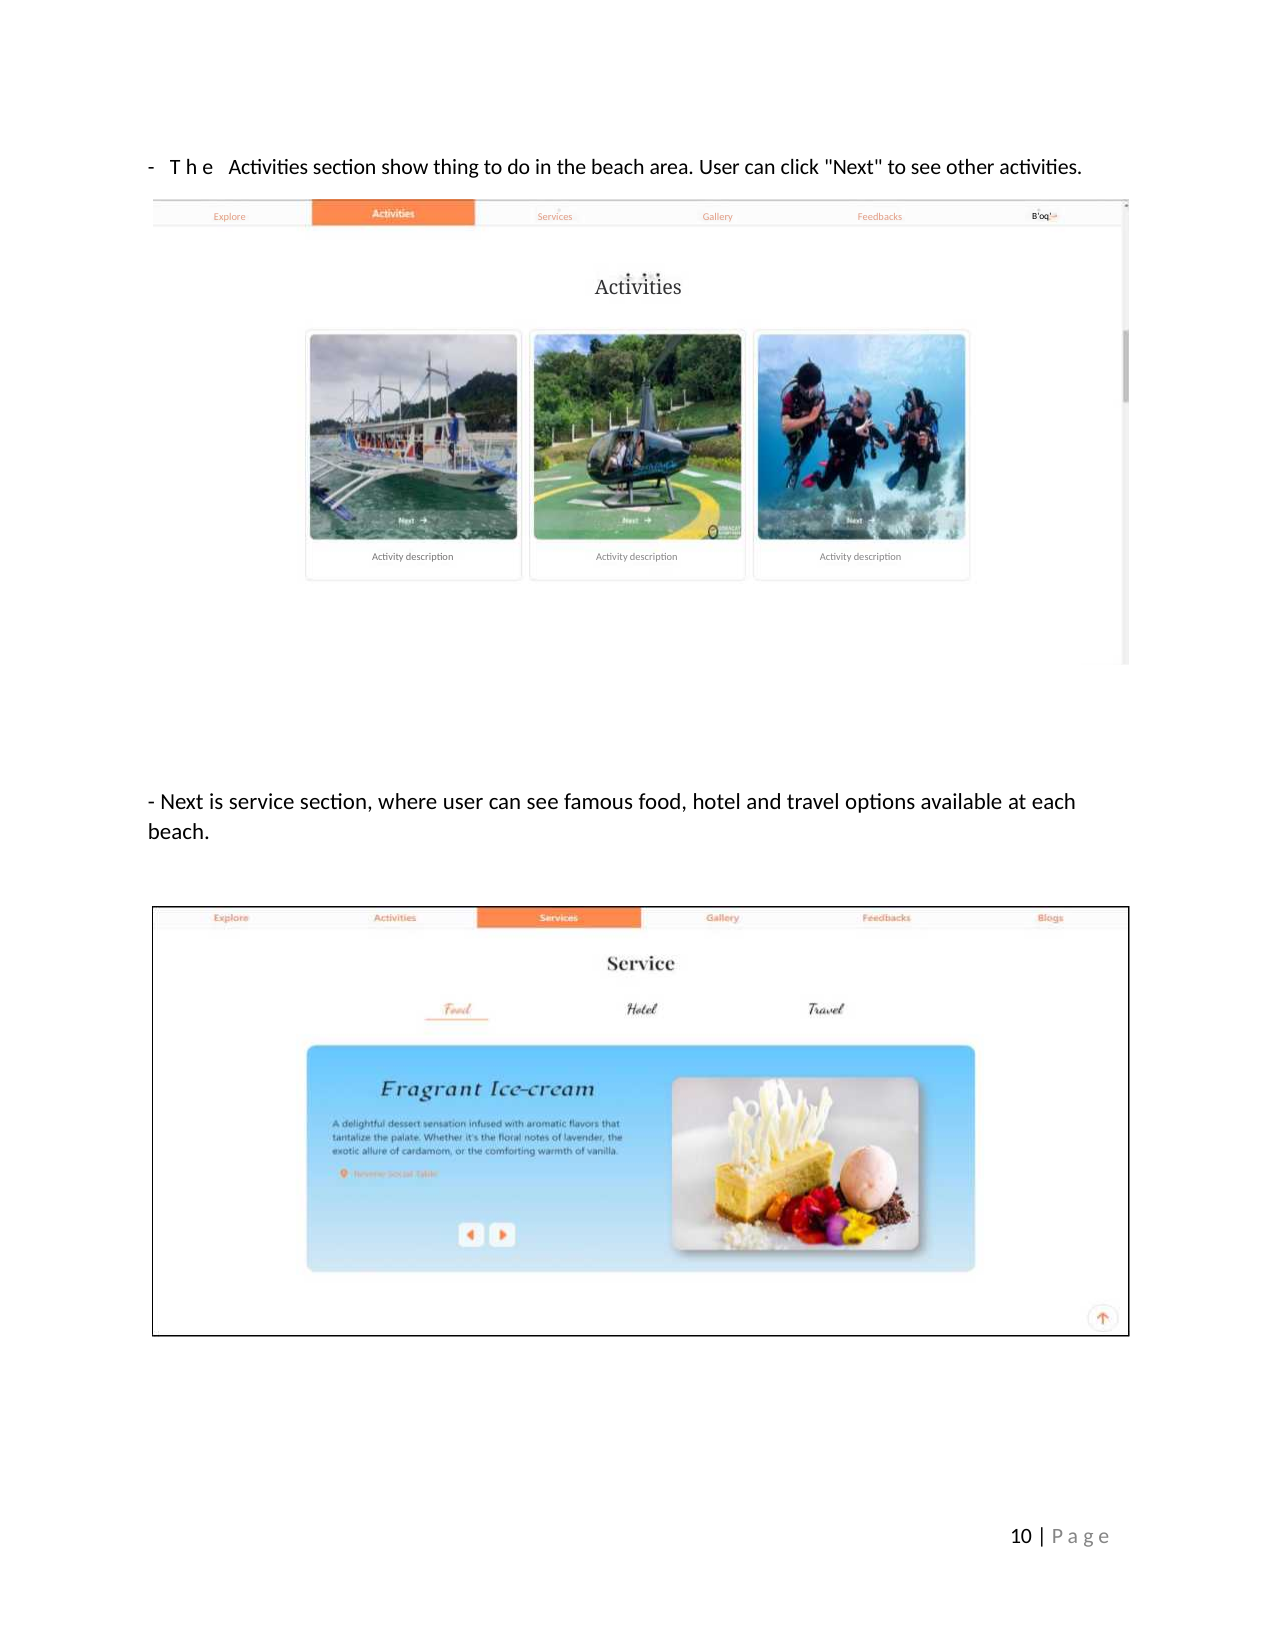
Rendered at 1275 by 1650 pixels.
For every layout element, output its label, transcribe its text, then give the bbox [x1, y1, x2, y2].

picture [151, 906, 1131, 1338]
text_box - The Activities section show thing to do in the beach area. User can click "Next" to see other activities. [147, 152, 1106, 179]
text_box - Next is service section, where user can see famous food, hotel and travel options available at each beach. [147, 784, 1078, 836]
text_box 10 | Page [1009, 1521, 1121, 1548]
picture [152, 199, 1129, 665]
